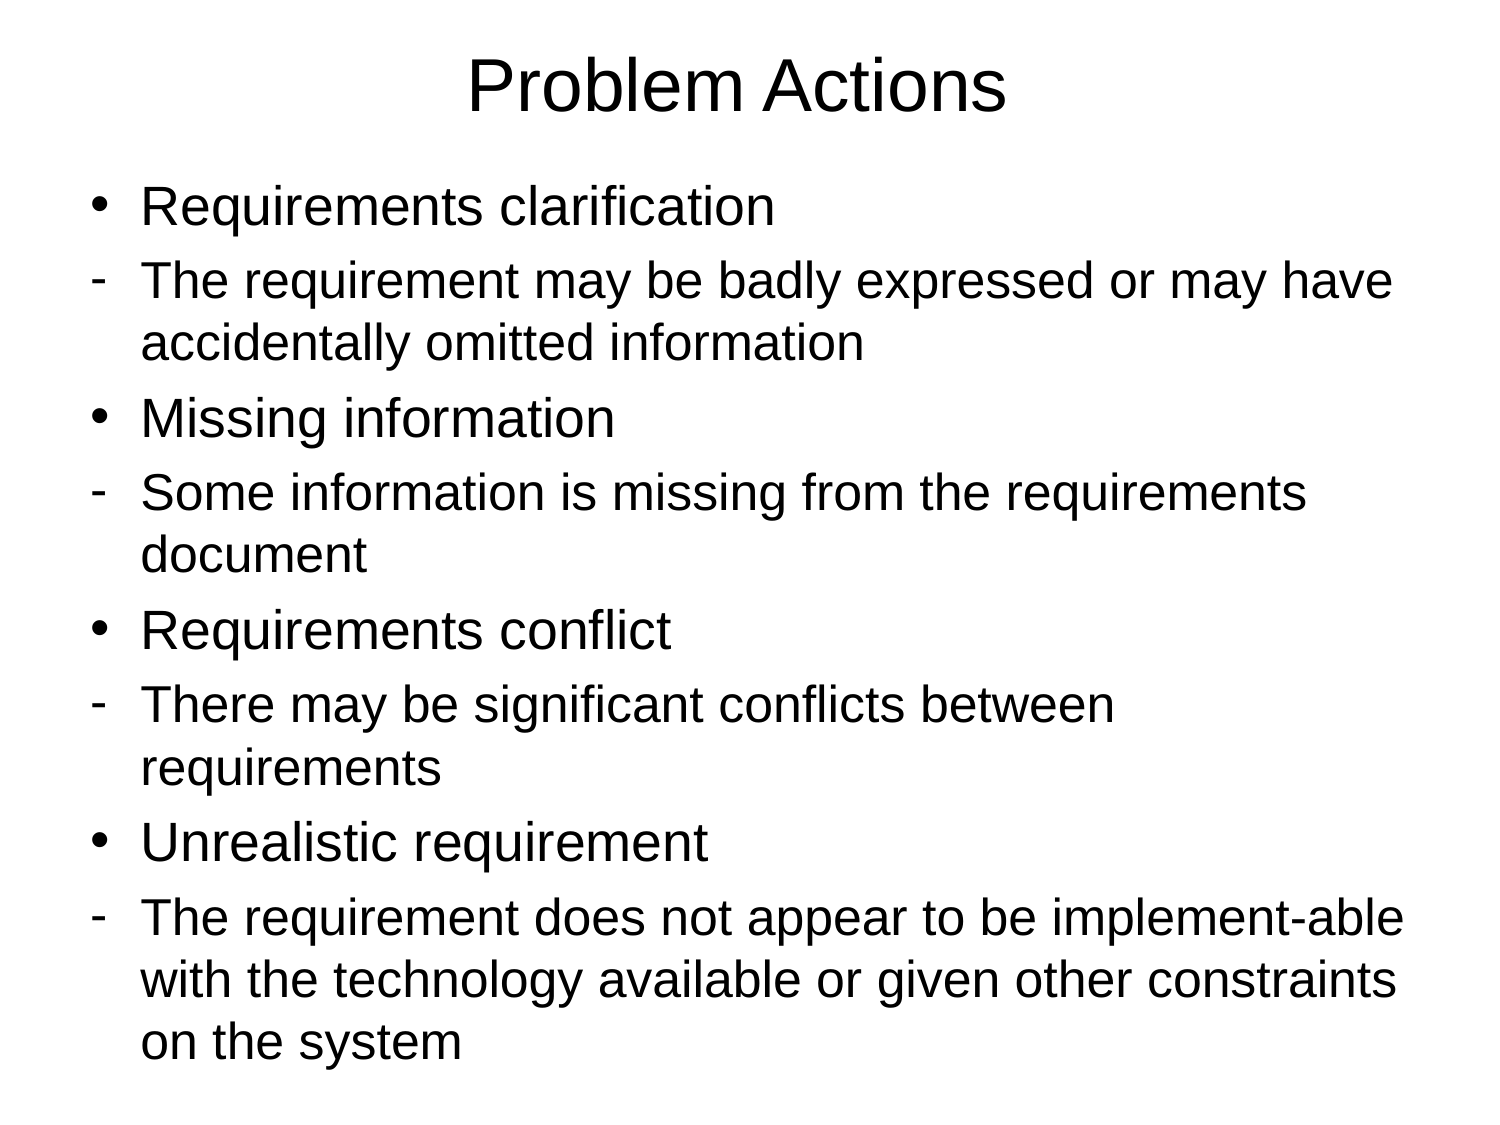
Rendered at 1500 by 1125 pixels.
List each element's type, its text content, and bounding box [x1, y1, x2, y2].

title Problem Actions [24, 0, 1450, 163]
list Requirements clarification The requirement may be badly expressed or may have accidentally omitted information Missing information Some information is missing from the requirements document Requirements conflict There may be significant conflicts between requirements Unrealistic requirement The requirement does not appear to be implement-able with the technology available or given other constraints on the system [75, 162, 1425, 1088]
